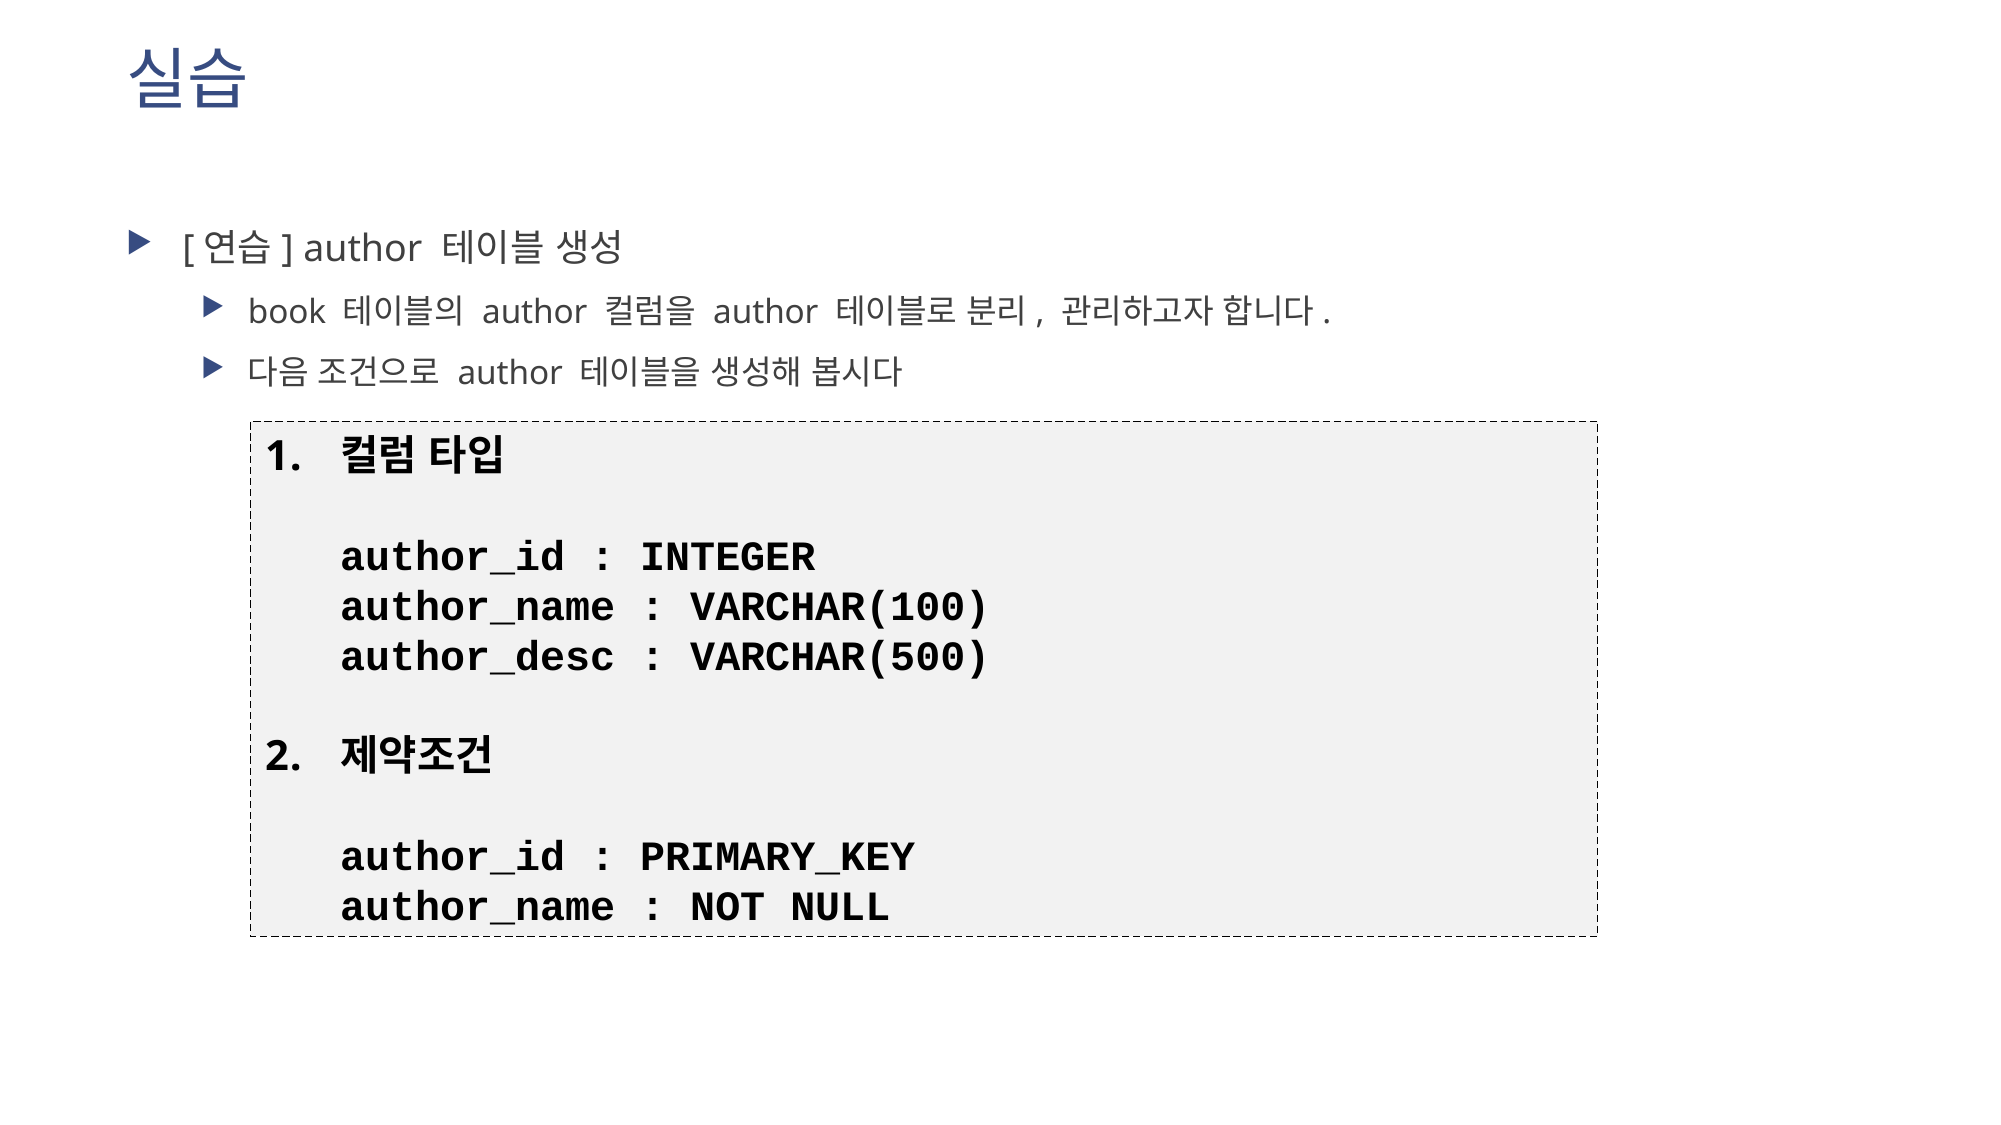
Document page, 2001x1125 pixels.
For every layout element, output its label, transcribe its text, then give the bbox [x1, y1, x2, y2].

list [연습] author 테이블 생성 book 테이블의 author 컬럼을 author 테이블로 분리, 관리하고자 합니다. 다음 조건으로 author 테이블을 생성해 봅시다 [111, 216, 1522, 992]
title 실습 [111, 28, 1522, 216]
text_box 컬럼 타입 author_id : INTEGER author_name : VARCHAR(100) author_desc : VARCHAR(500) 제약조건 author_id : PRIMARY_KEY author_name : NOT NULL [250, 421, 1598, 937]
